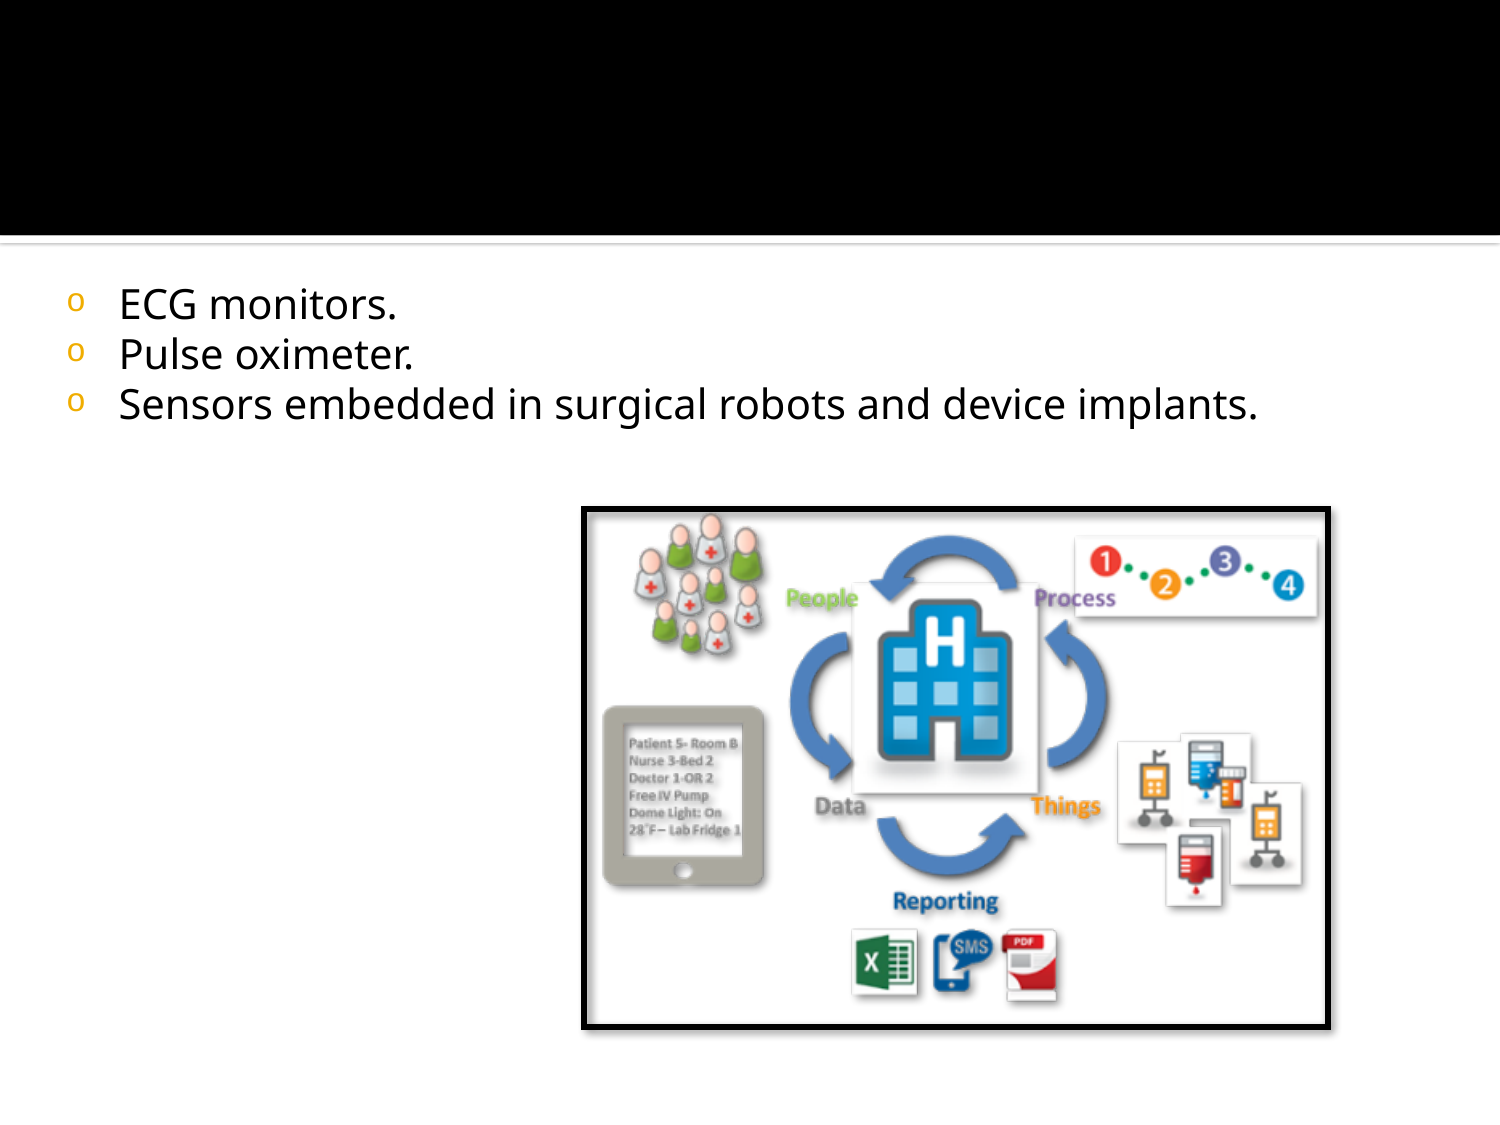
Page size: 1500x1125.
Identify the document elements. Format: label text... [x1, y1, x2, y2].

picture [587, 512, 1325, 1024]
list ECG monitors. Pulse oximeter. Sensors embedded in surgical robots and device implants. [37, 262, 1388, 959]
